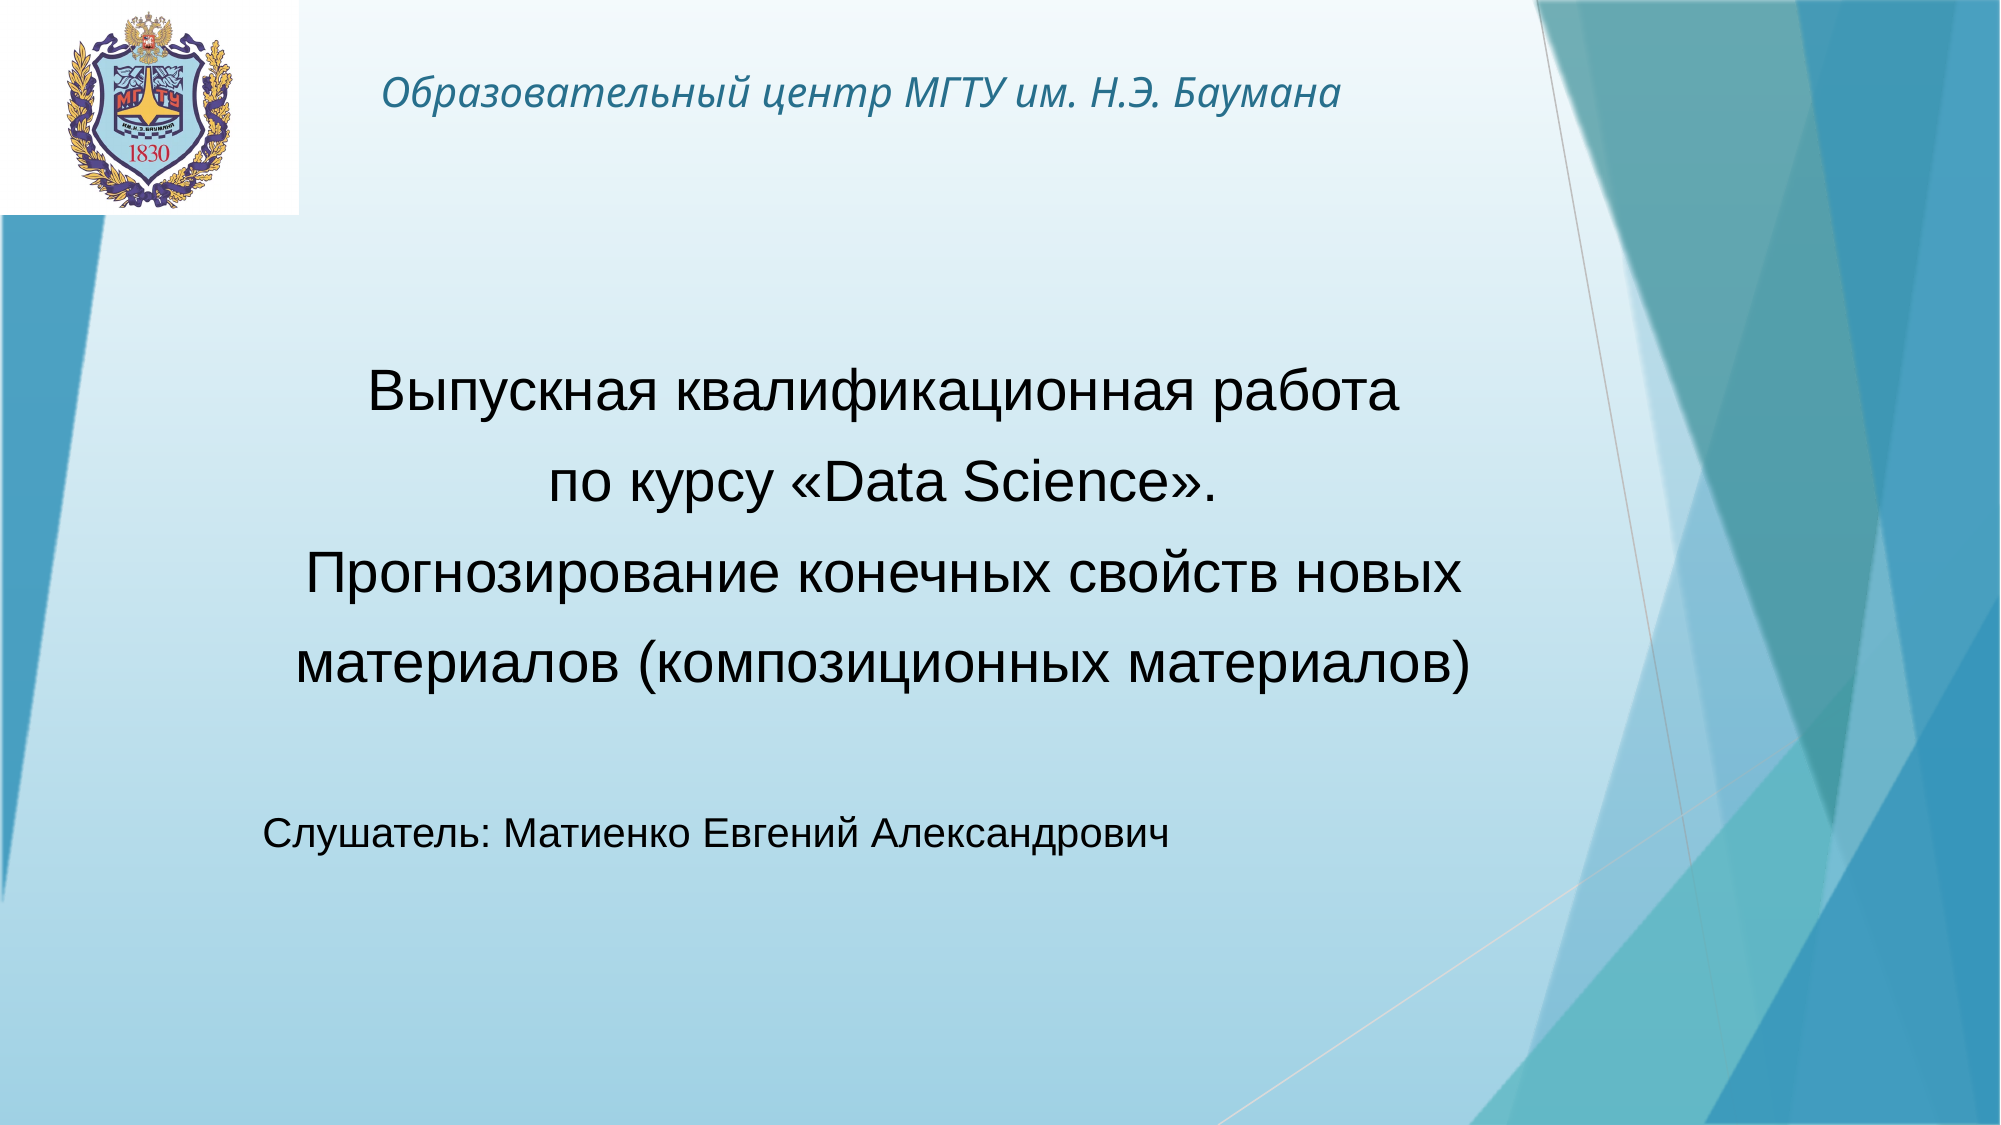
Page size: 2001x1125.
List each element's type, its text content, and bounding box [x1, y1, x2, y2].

subtitle Выпускная квалификационная работа по курсу «Data Science». Прогнозирование конечных свойств новых материалов (композиционных материалов) Слушатель: Матиенко Евгений Александрович [247, 254, 1522, 1041]
title Образовательный центр МГТУ им. Н.Э. Баумана [300, 76, 1509, 174]
picture [0, 0, 299, 215]
